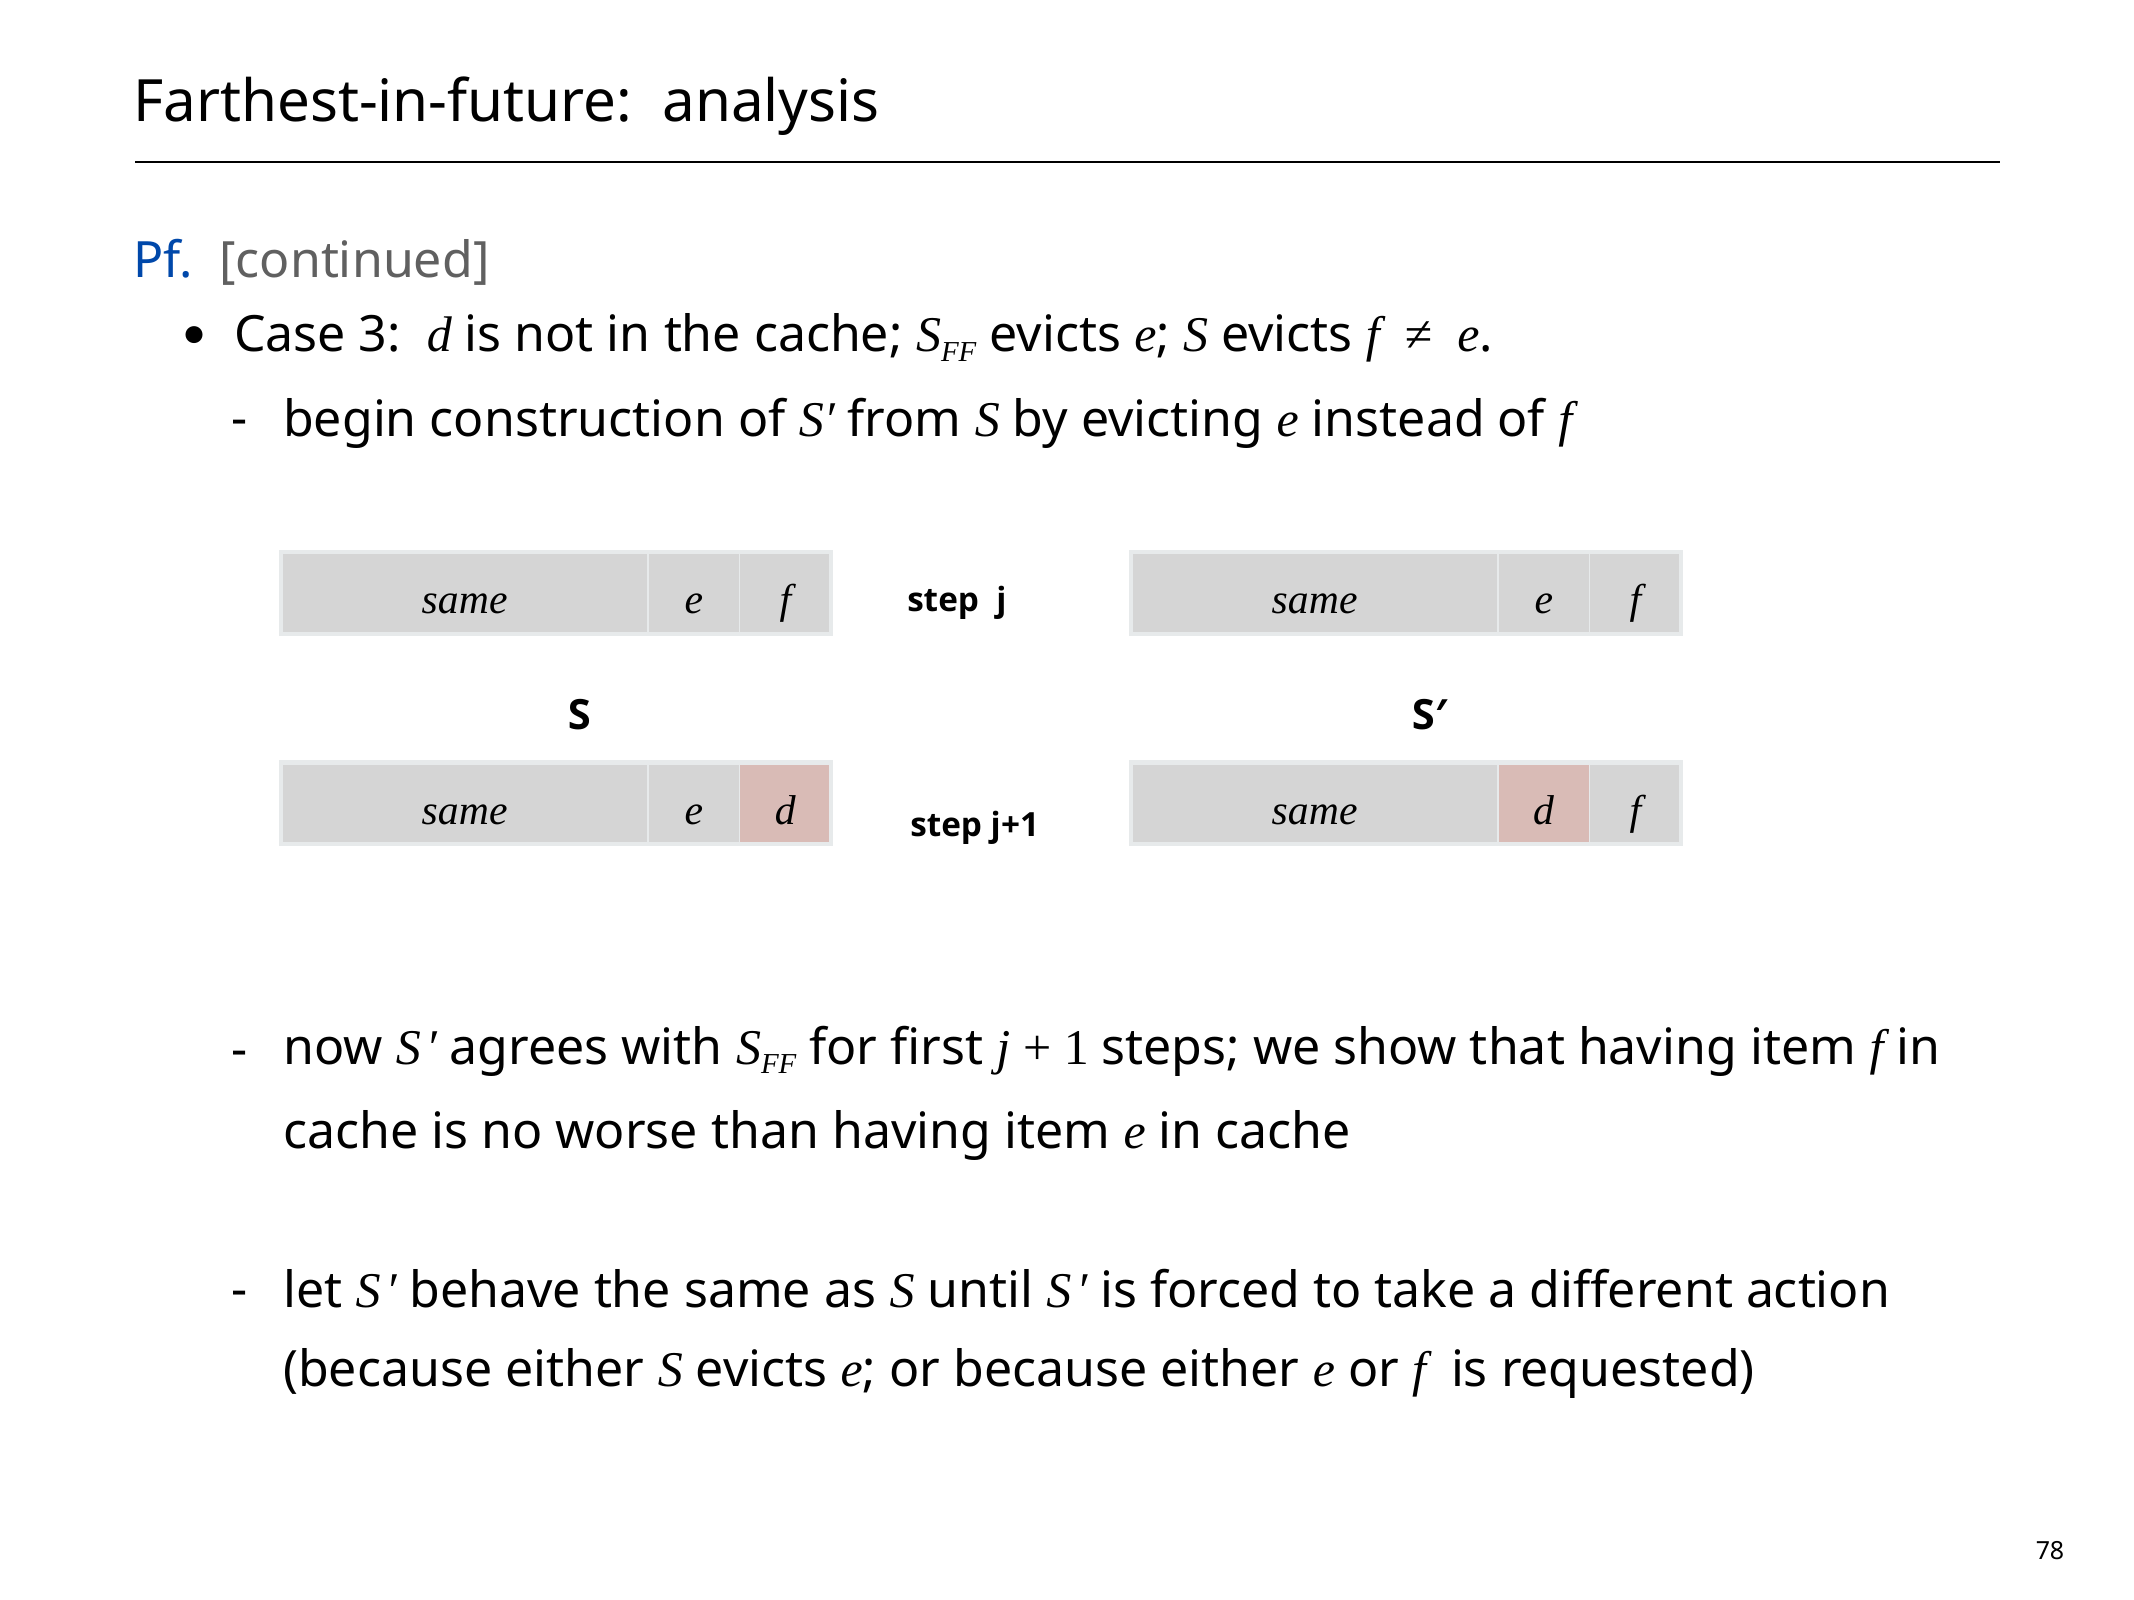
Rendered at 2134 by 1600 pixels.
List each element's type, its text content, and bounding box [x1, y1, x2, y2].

table_header e [649, 554, 739, 632]
text_box step j+1 [910, 791, 1040, 844]
slide_number 78 [2026, 1532, 2074, 1570]
table_header same [283, 554, 647, 632]
table_header e [649, 765, 739, 842]
table_header d [740, 765, 829, 842]
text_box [1130, 551, 1682, 844]
text_box S [567, 672, 591, 738]
text_box step j [907, 566, 1016, 619]
list Pf. [continued] Case 3: d is not in the cache; SFF evicts e; S evicts f ≠ e. begin construction of S′ from S by evicting e instead of f now S′ agrees with SFF for first j + 1 steps; we show that having item f in cache is no worse than having item e in cache let S′ behave the same as S until S′ is forced to take a different action (because either S evicts e; or because either e or f is requested) [132, 207, 2001, 1551]
title Farthest-in-future: analysis [132, 0, 2001, 134]
table_header same [283, 765, 647, 842]
table_header f [740, 554, 829, 632]
